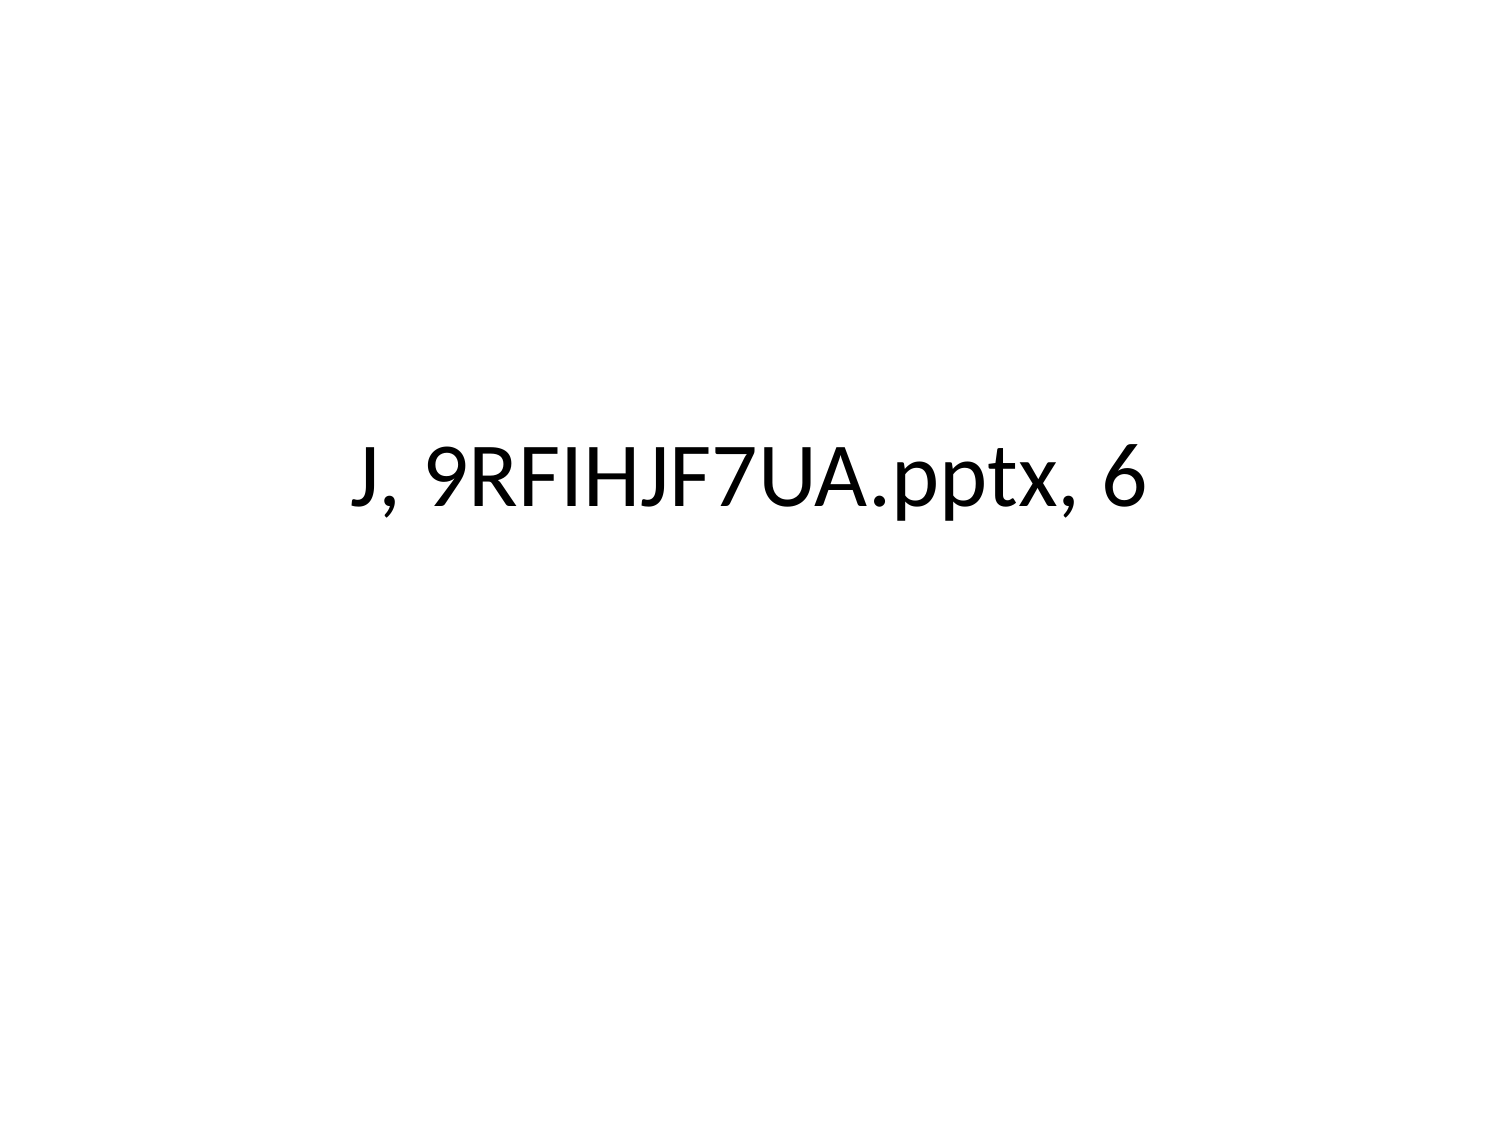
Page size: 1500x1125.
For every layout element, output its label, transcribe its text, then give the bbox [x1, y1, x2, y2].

title J, 9RFIHJF7UA.pptx, 6 [112, 349, 1388, 591]
